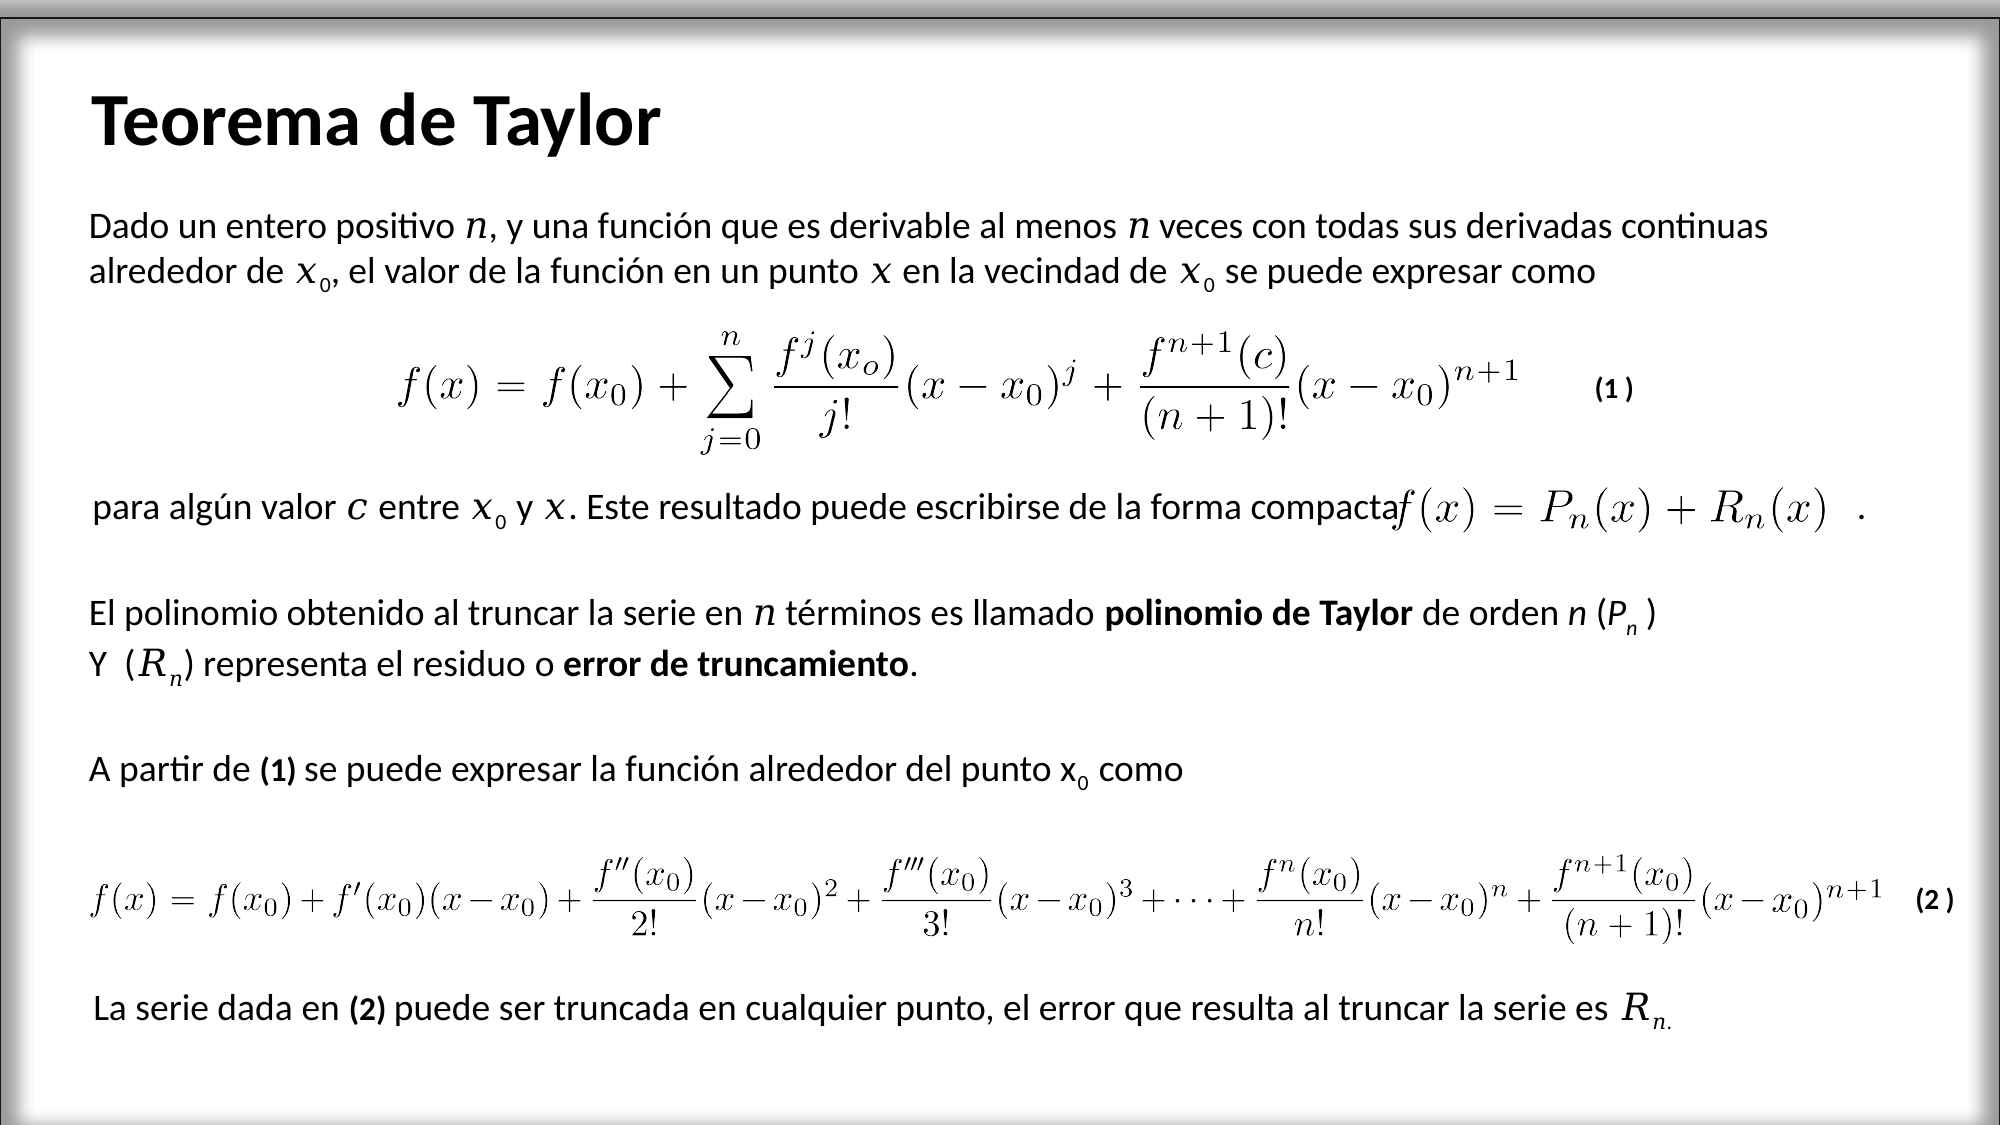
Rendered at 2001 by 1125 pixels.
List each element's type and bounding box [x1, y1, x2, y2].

text_box [89, 854, 1888, 944]
picture [398, 331, 1517, 455]
text_box [0, 17, 2000, 1125]
picture [1392, 487, 1825, 533]
